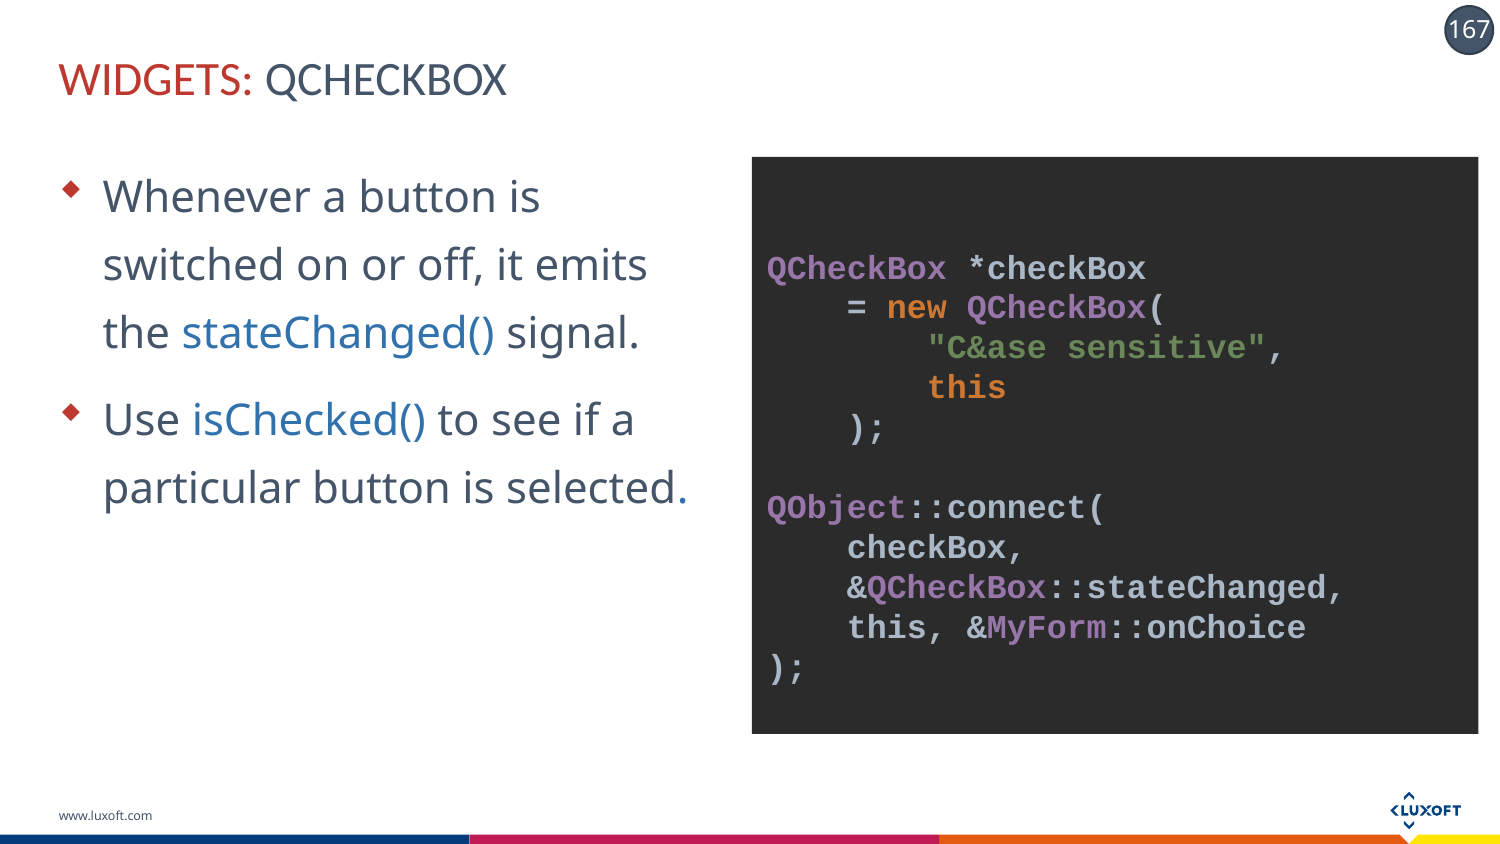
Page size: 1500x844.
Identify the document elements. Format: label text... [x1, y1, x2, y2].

title WIDGETS: QCHECKBOX [47, 44, 1457, 107]
text_box QCheckBox *checkBox = new QCheckBox( "C&ase sensitive", this ); QObject::connect( checkBox, &QCheckBox::stateChanged, this, &MyForm::onChoice ); [751, 156, 1479, 734]
list Whenever a button is switched on or off, it emits the stateChanged() signal. Use isChecked() to see if a particular button is selected. [47, 147, 713, 820]
